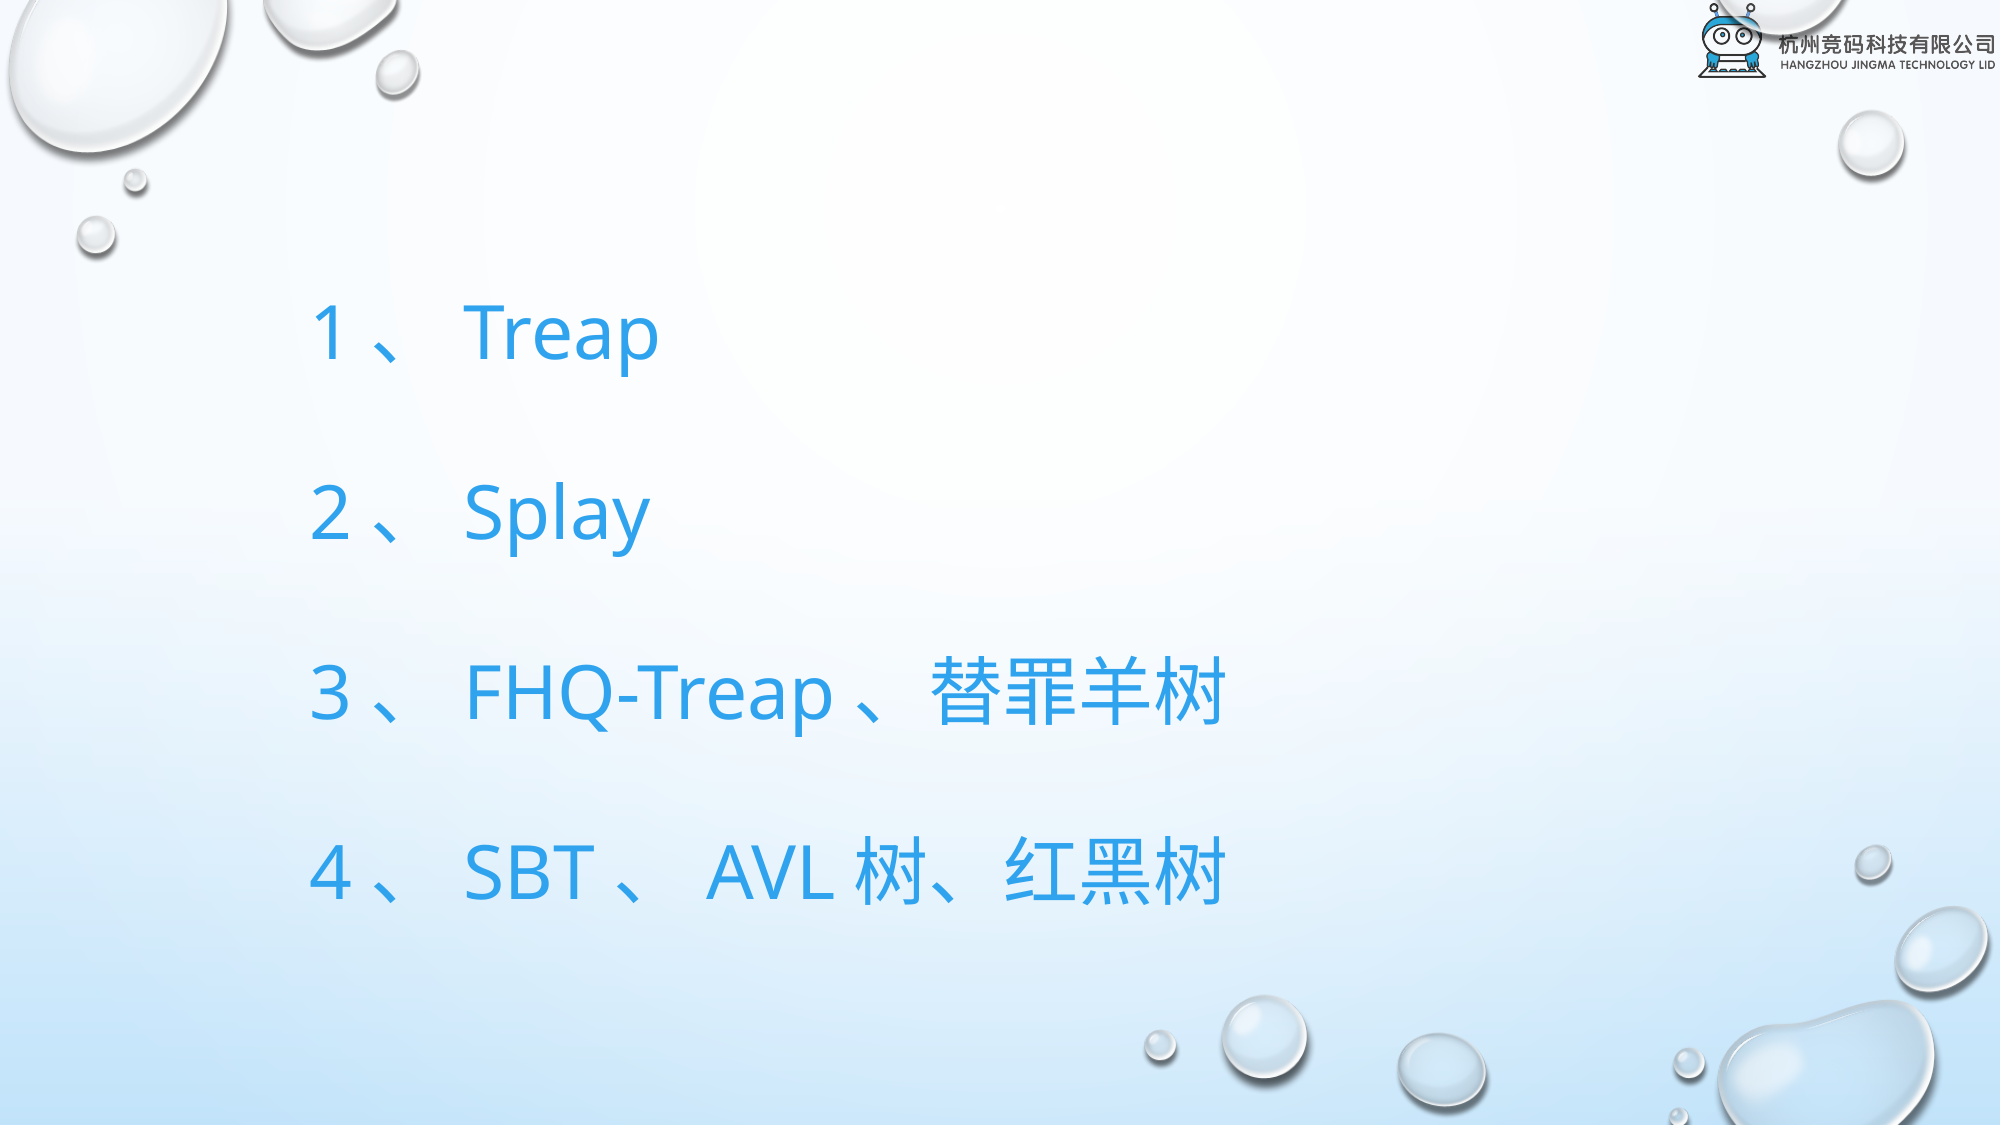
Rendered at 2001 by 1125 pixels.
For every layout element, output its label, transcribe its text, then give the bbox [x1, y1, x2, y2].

picture [0, 0, 2000, 1125]
text_box 1、Treap 2、Splay 3、FHQ-Treap、替罪羊树 4、SBT、AVL树、红黑树 [294, 277, 1705, 922]
